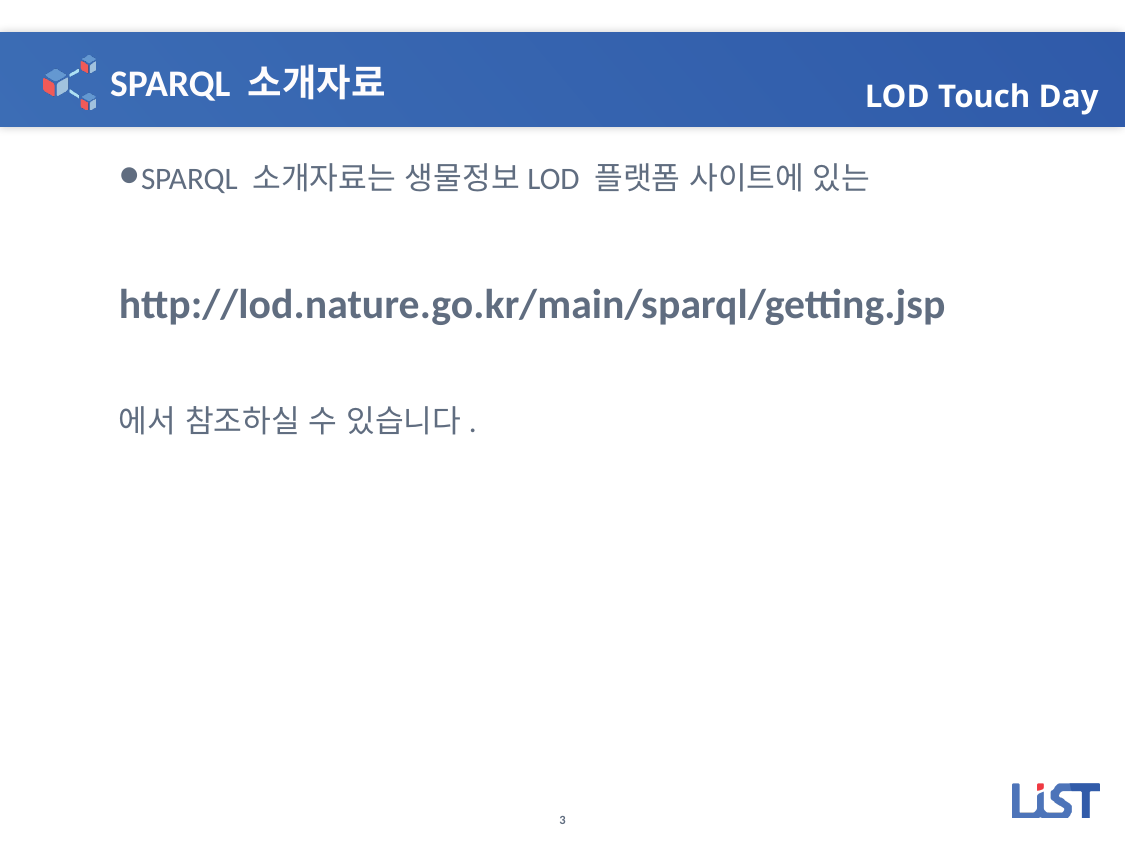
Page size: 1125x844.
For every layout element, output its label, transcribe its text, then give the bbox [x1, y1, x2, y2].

title SPARQL 소개자료 [105, 44, 1080, 119]
slide_number 3 [529, 779, 596, 827]
list SPARQL 소개자료는 생물정보LOD 플랫폼 사이트에 있는 http://lod.nature.go.kr/main/sparql/getting.jsp 에서 참조하실 수 있습니다. [105, 134, 1080, 820]
